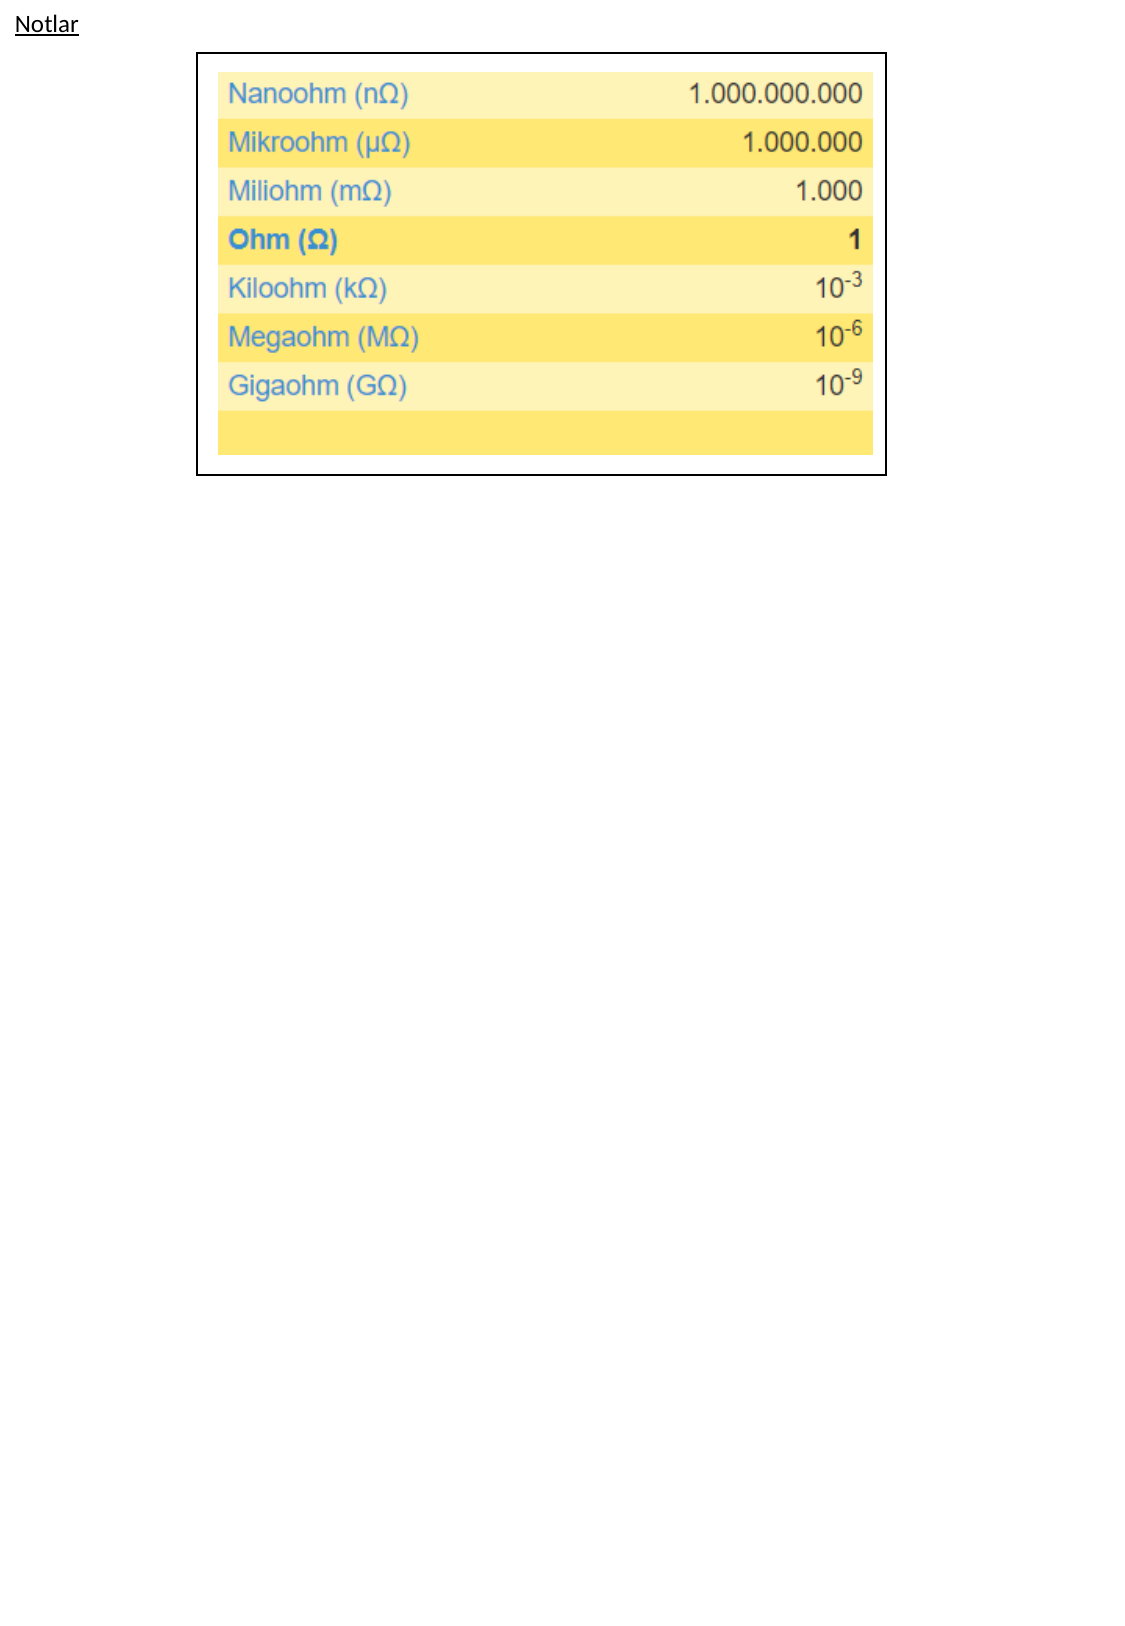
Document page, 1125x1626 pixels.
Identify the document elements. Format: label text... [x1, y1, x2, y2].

text_box [196, 52, 887, 476]
text_box Notlar [0, 0, 689, 45]
picture [218, 72, 873, 455]
